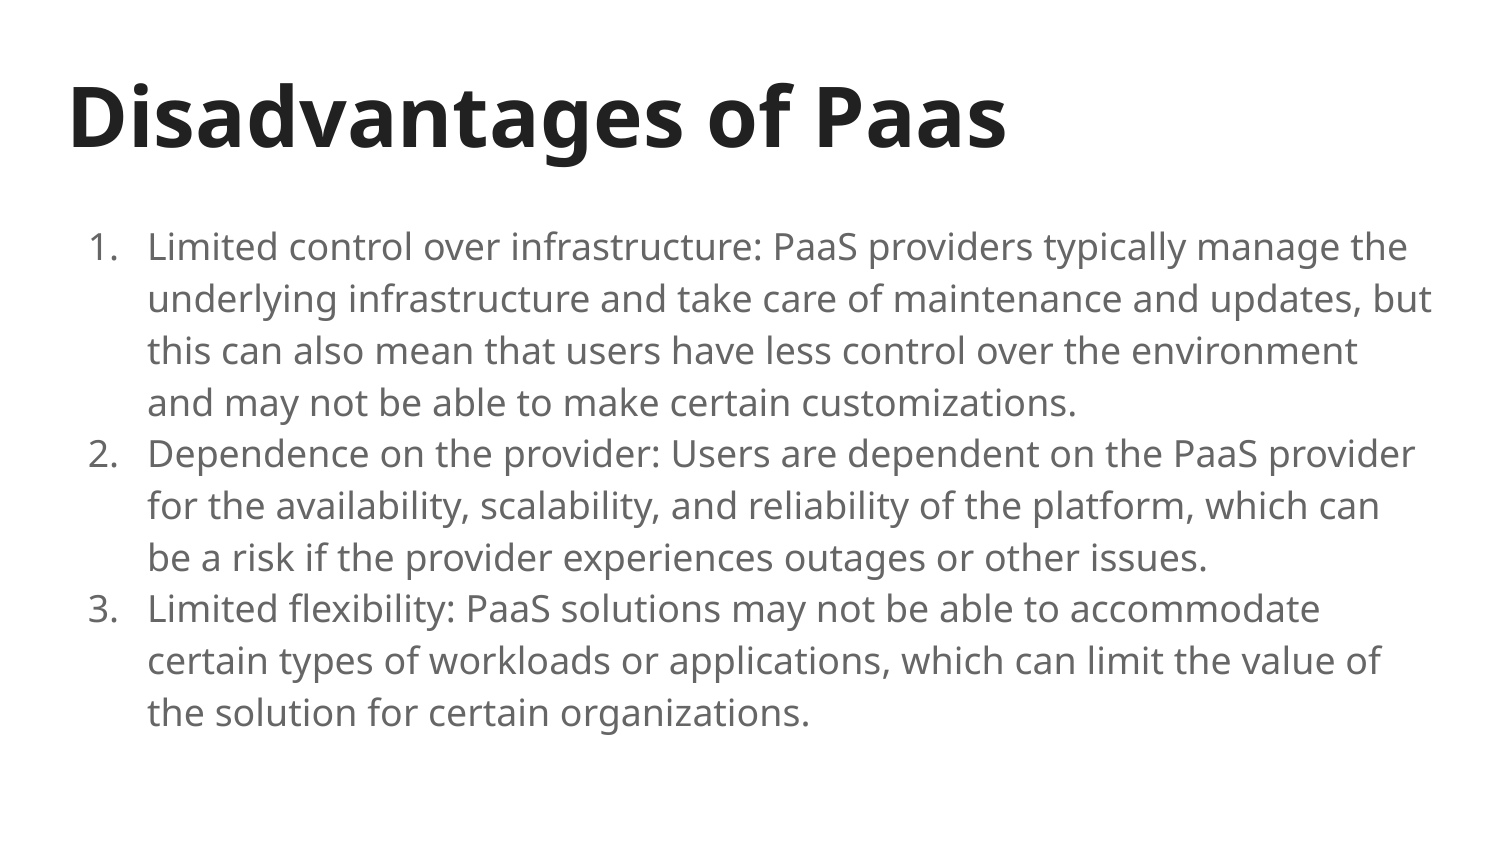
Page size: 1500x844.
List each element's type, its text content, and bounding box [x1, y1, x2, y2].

list Limited control over infrastructure: PaaS providers typically manage the underlying infrastructure and take care of maintenance and updates, but this can also mean that users have less control over the environment and may not be able to make certain customizations. Dependence on the provider: Users are dependent on the PaaS provider for the availability, scalability, and reliability of the platform, which can be a risk if the provider experiences outages or other issues. Limited flexibility: PaaS solutions may not be able to accommodate certain types of workloads or applications, which can limit the value of the solution for certain organizations. [51, 201, 1449, 750]
title Disadvantages of Paas [51, 48, 1449, 180]
